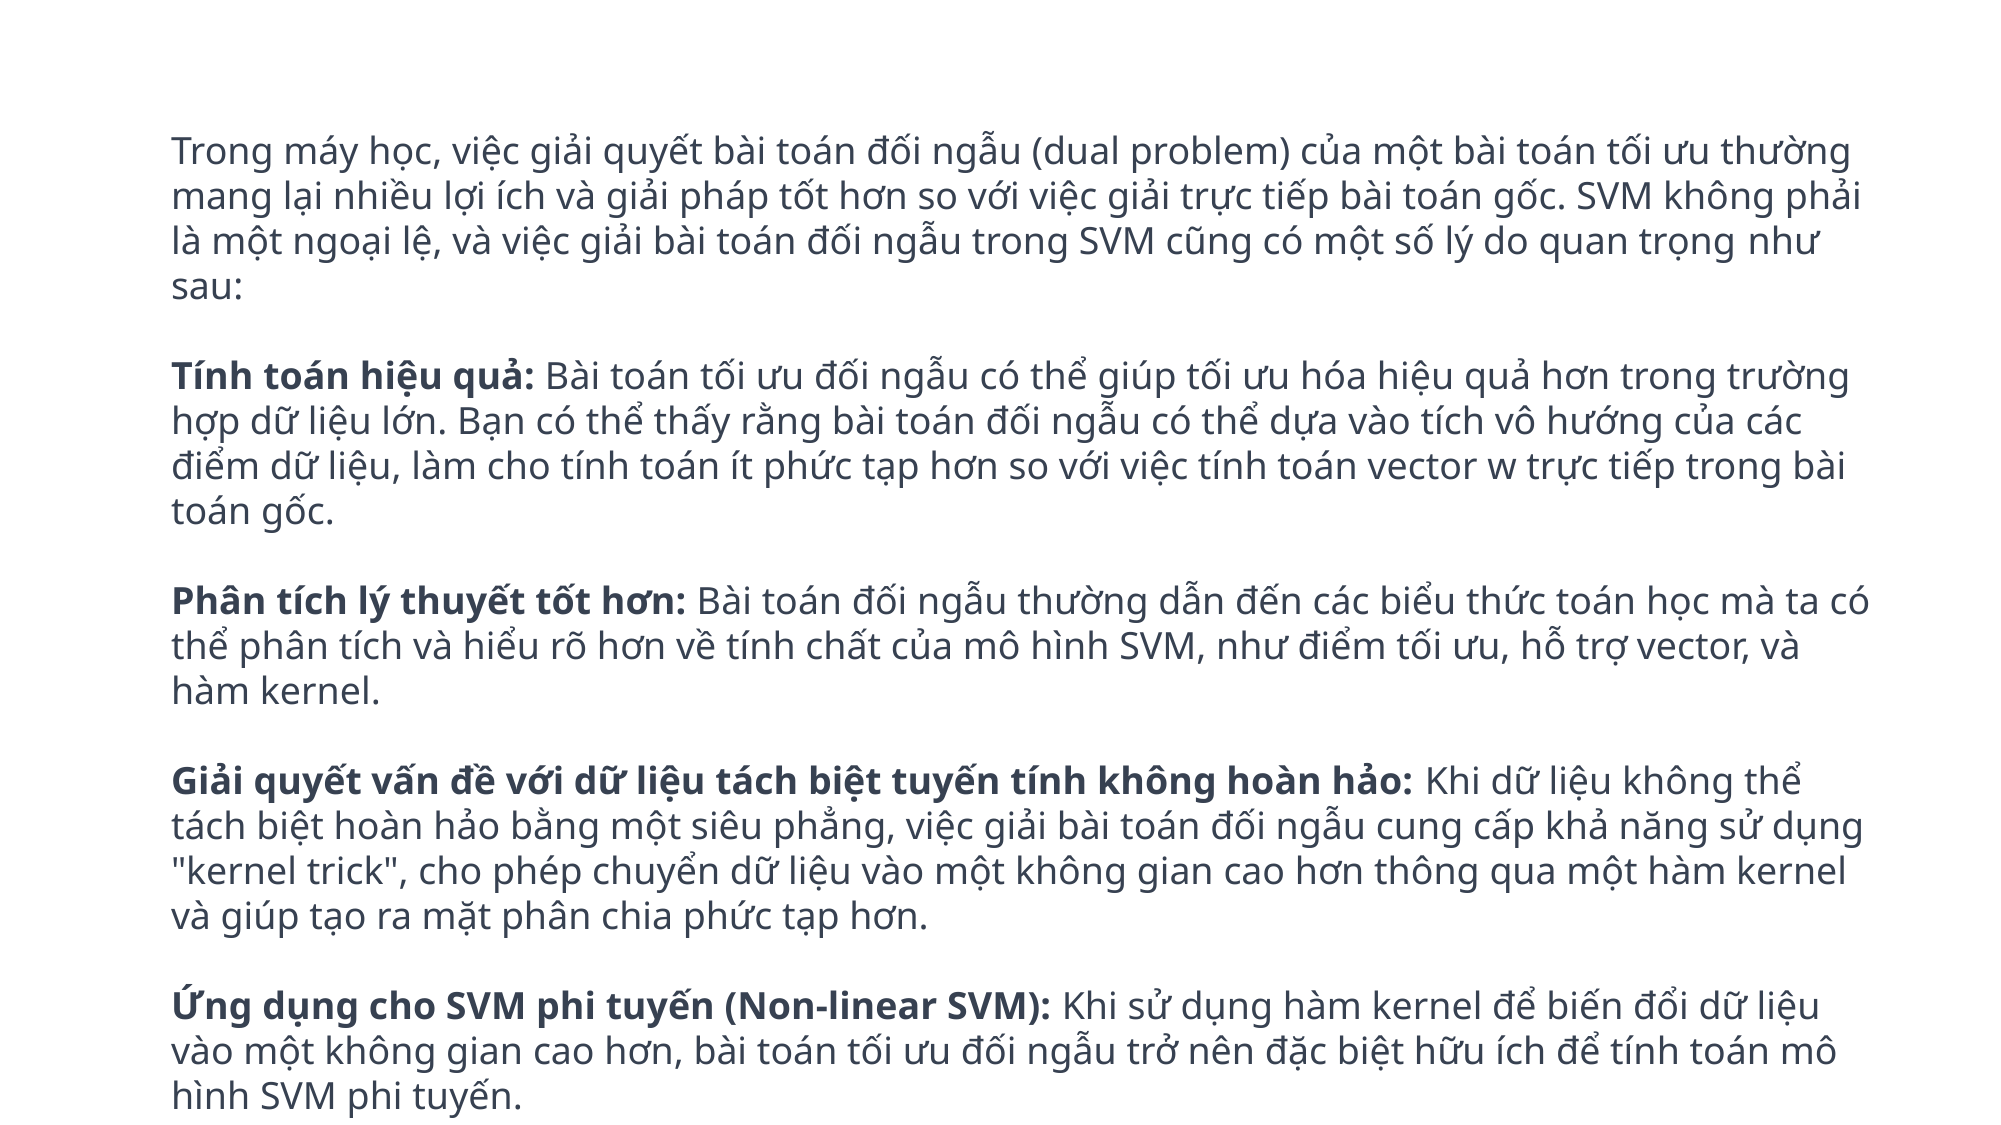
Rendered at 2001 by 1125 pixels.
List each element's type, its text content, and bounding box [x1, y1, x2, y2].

text_box Trong máy học, việc giải quyết bài toán đối ngẫu (dual problem) của một bài toán tối ưu thường mang lại nhiều lợi ích và giải pháp tốt hơn so với việc giải trực tiếp bài toán gốc. SVM không phải là một ngoại lệ, và việc giải bài toán đối ngẫu trong SVM cũng có một số lý do quan trọng như sau: Tính toán hiệu quả: Bài toán tối ưu đối ngẫu có thể giúp tối ưu hóa hiệu quả hơn trong trường hợp dữ liệu lớn. Bạn có thể thấy rằng bài toán đối ngẫu có thể dựa vào tích vô hướng của các điểm dữ liệu, làm cho tính toán ít phức tạp hơn so với việc tính toán vector w trực tiếp trong bài toán gốc. Phân tích lý thuyết tốt hơn: Bài toán đối ngẫu thường dẫn đến các biểu thức toán học mà ta có thể phân tích và hiểu rõ hơn về tính chất của mô hình SVM, như điểm tối ưu, hỗ trợ vector, và hàm kernel. Giải quyết vấn đề với dữ liệu tách biệt tuyến tính không hoàn hảo: Khi dữ liệu không thể tách biệt hoàn hảo bằng một siêu phẳng, việc giải bài toán đối ngẫu cung cấp khả năng sử dụng "kernel trick", cho phép chuyển dữ liệu vào một không gian cao hơn thông qua một hàm kernel và giúp tạo ra mặt phân chia phức tạp hơn. Ứng dụng cho SVM phi tuyến (Non-linear SVM): Khi sử dụng hàm kernel để biến đổi dữ liệu vào một không gian cao hơn, bài toán tối ưu đối ngẫu trở nên đặc biệt hữu ích để tính toán mô hình SVM phi tuyến. Tóm lại, việc giải bài toán đối ngẫu trong SVM không chỉ giúp tối ưu hóa và tính toán hiệu quả hơn mà còn giúp phân tích và hiểu rõ hơn về tính chất và ứng dụng của SVM. [156, 119, 1891, 1125]
